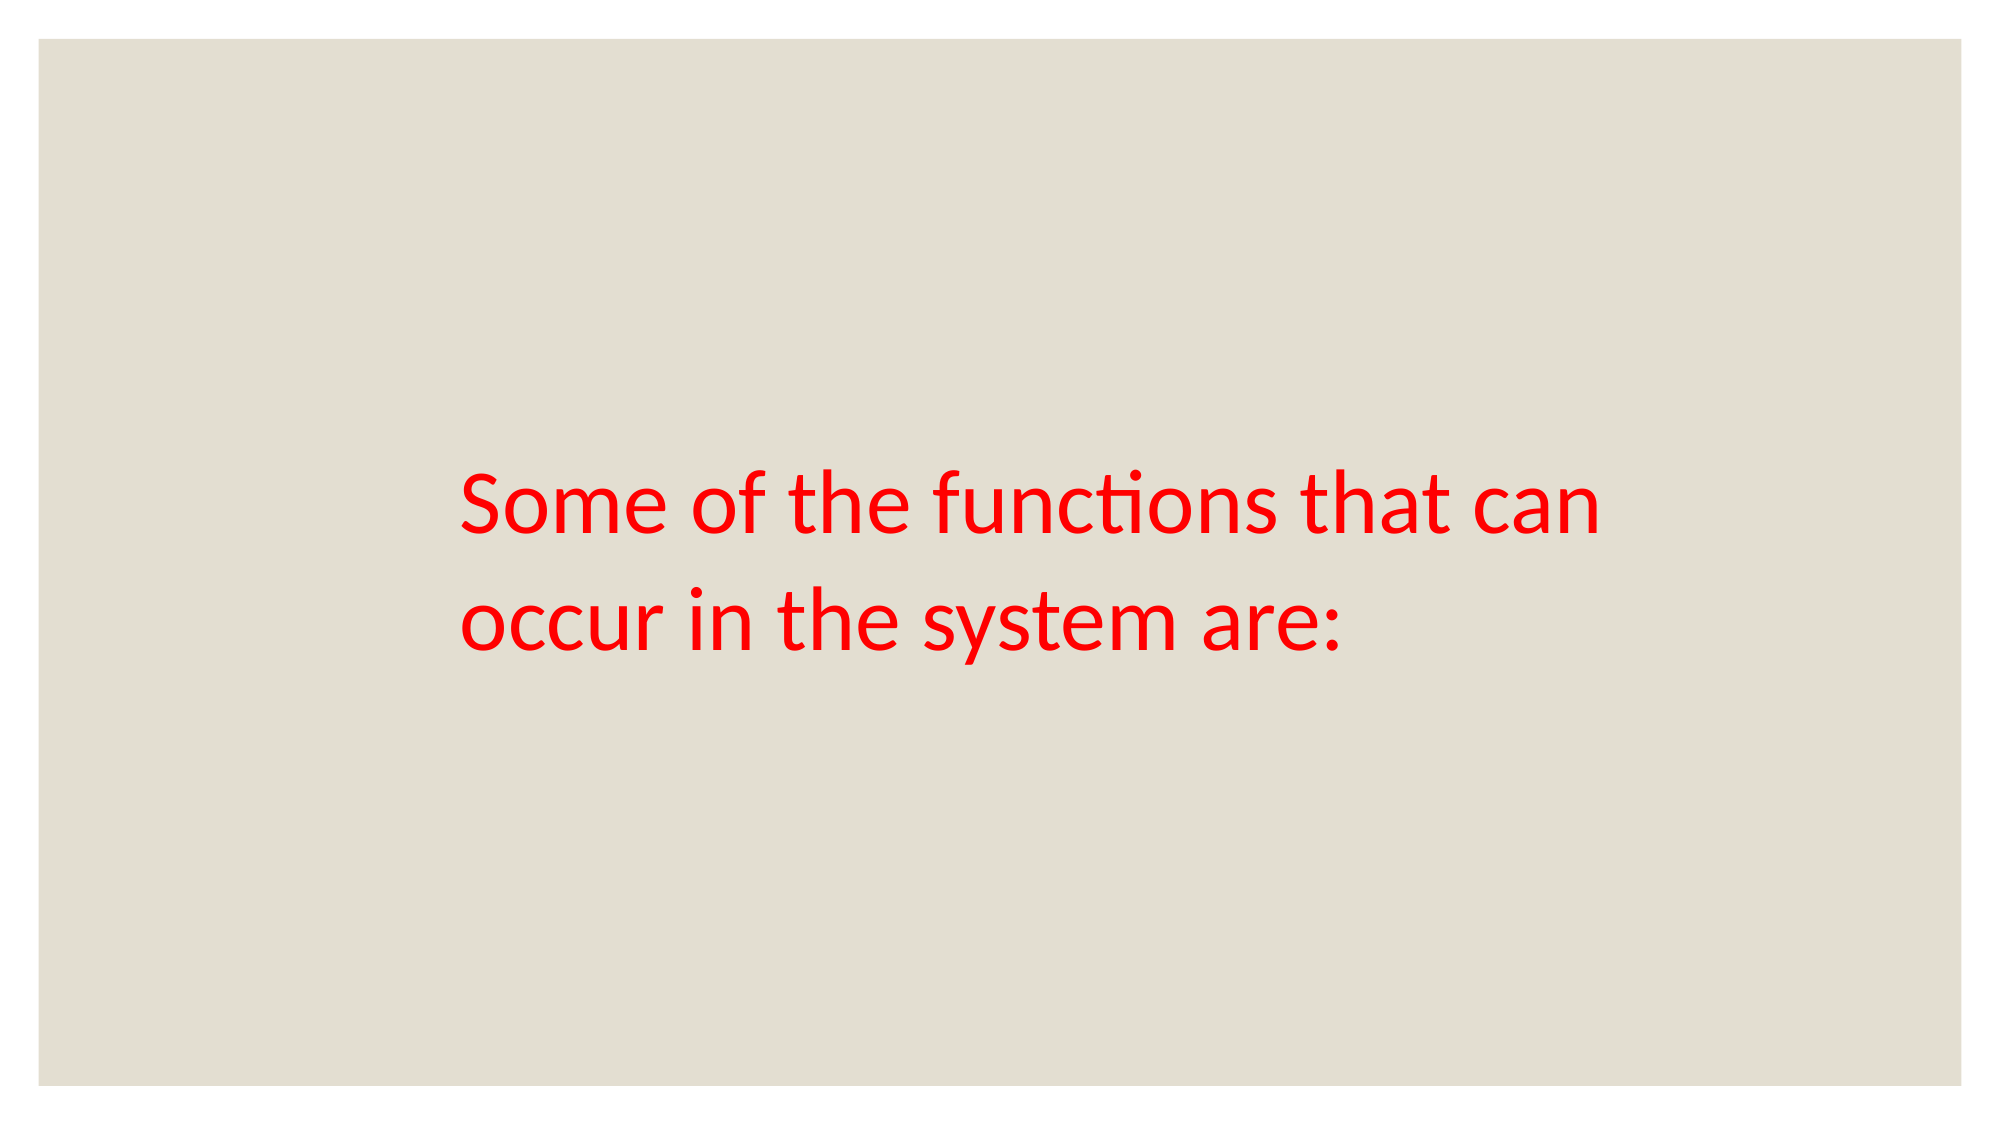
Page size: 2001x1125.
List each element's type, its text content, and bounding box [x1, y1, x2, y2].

text_box Some of the functions that can occur in the system are: [445, 426, 1627, 677]
